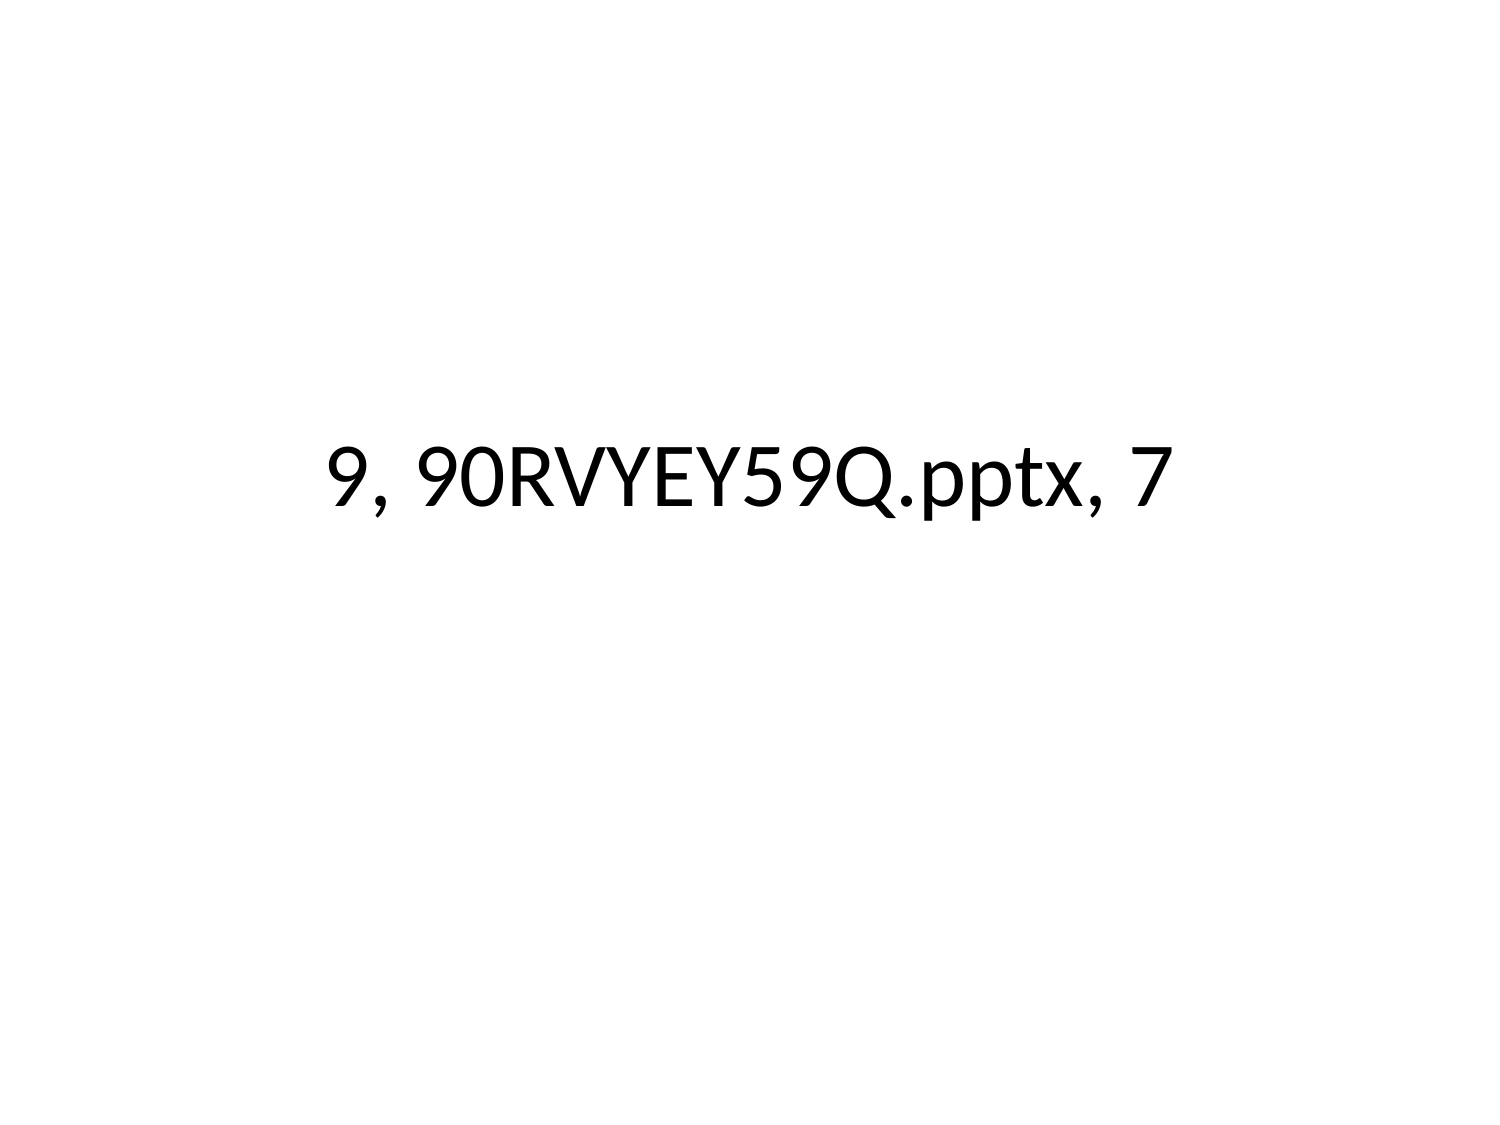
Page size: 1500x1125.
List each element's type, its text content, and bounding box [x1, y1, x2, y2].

title 9, 90RVYEY59Q.pptx, 7 [112, 349, 1388, 591]
